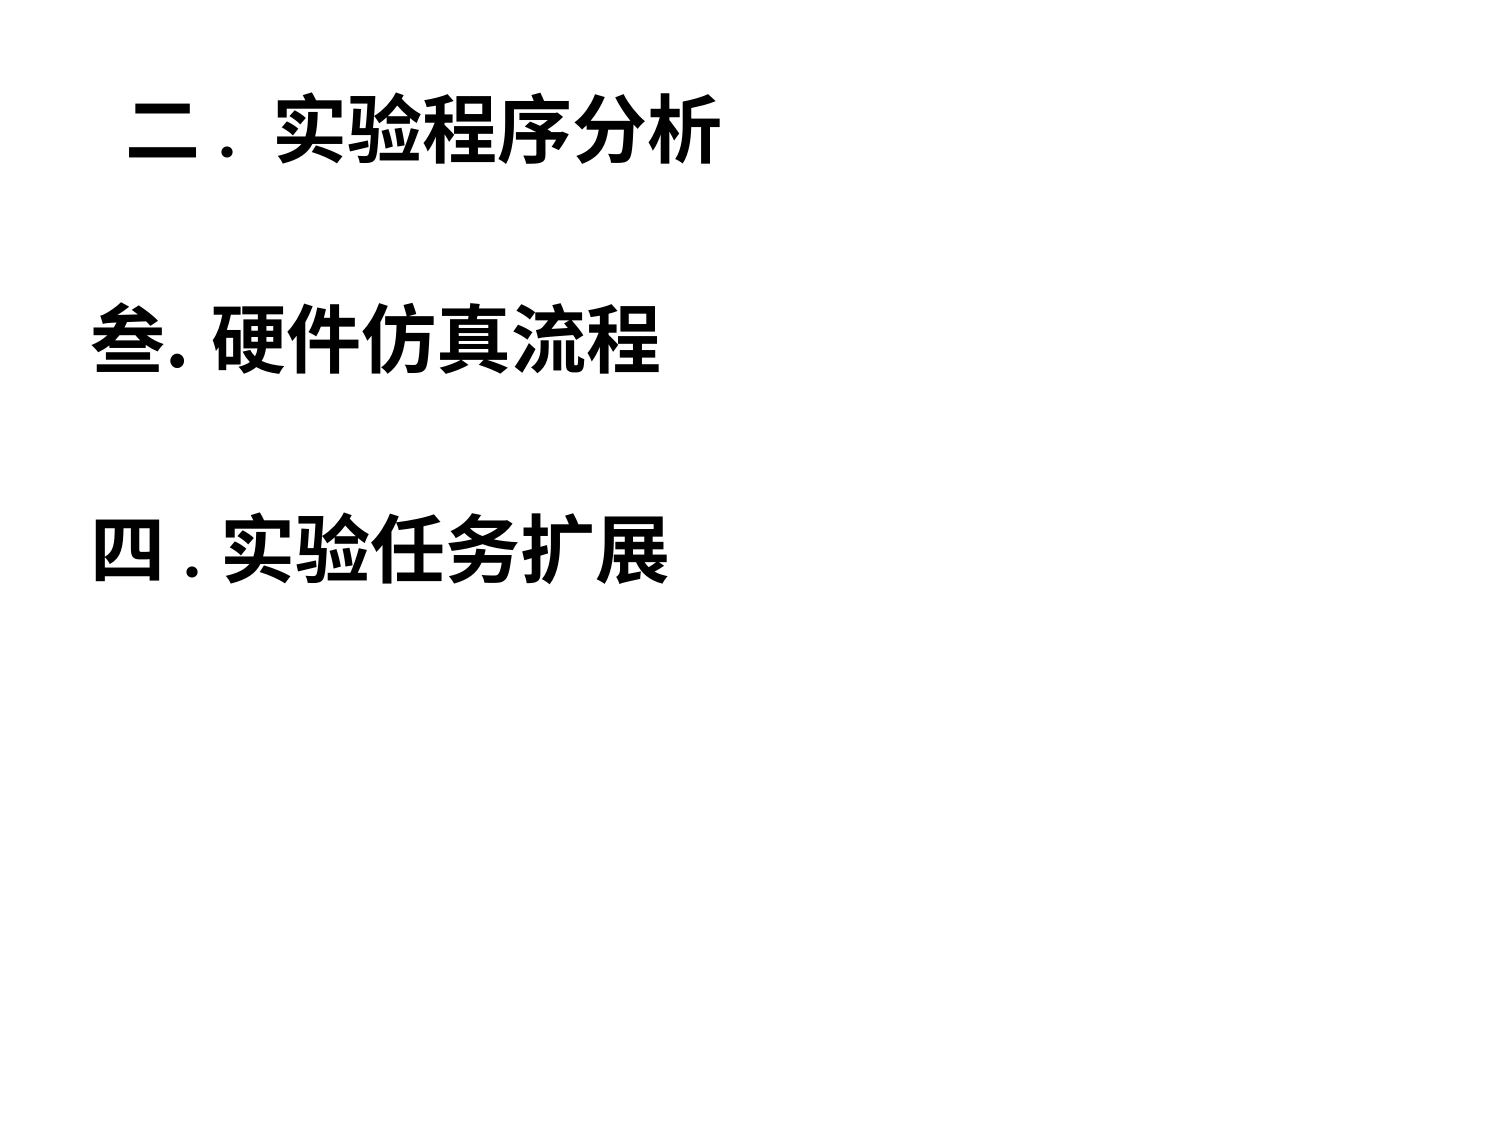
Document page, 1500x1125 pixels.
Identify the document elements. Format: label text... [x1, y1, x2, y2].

list 二. 实验程序分析 硬件仿真流程 四.实验任务扩展 [75, 75, 1425, 963]
